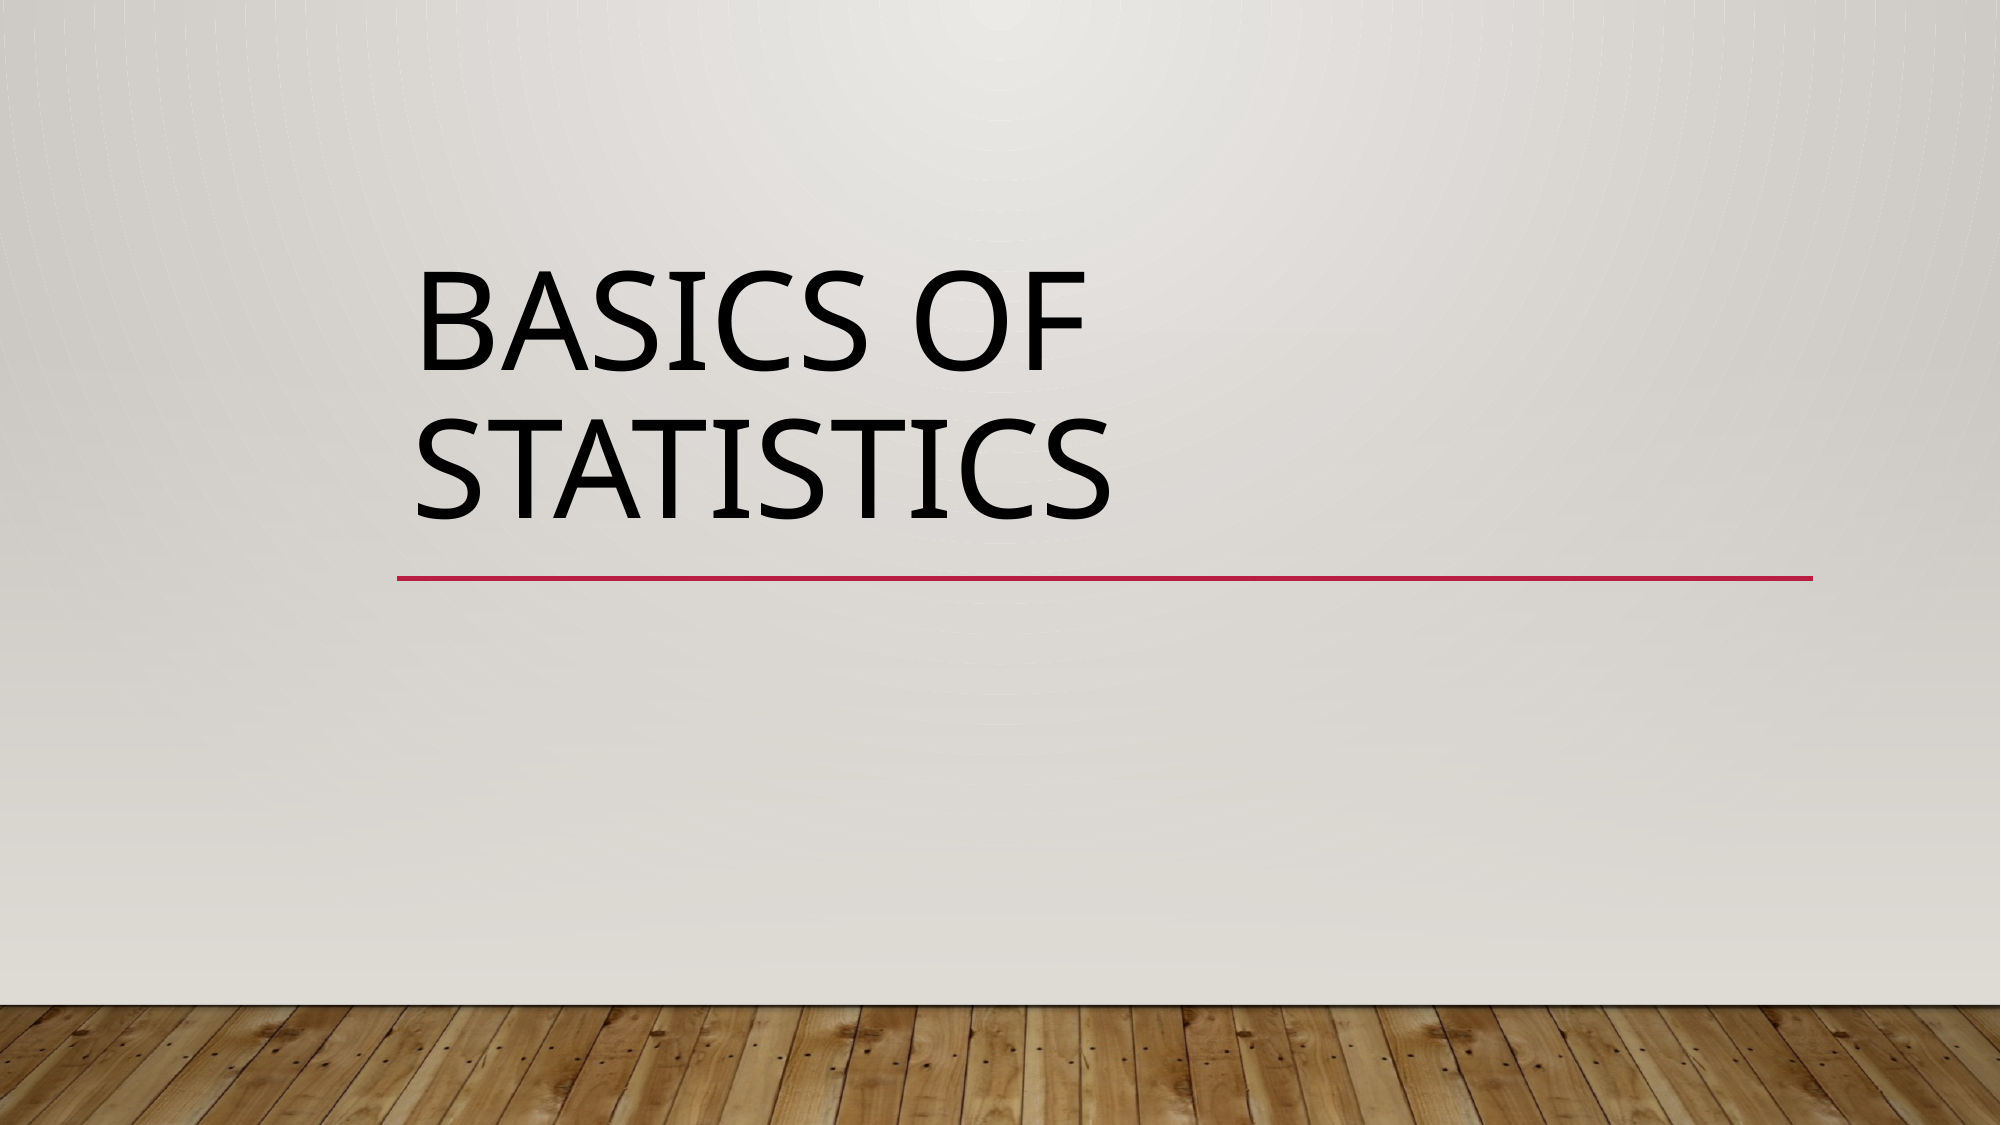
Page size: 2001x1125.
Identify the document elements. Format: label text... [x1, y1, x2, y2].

picture [0, 1005, 2000, 1125]
title Basics of Statistics [396, 131, 1814, 549]
